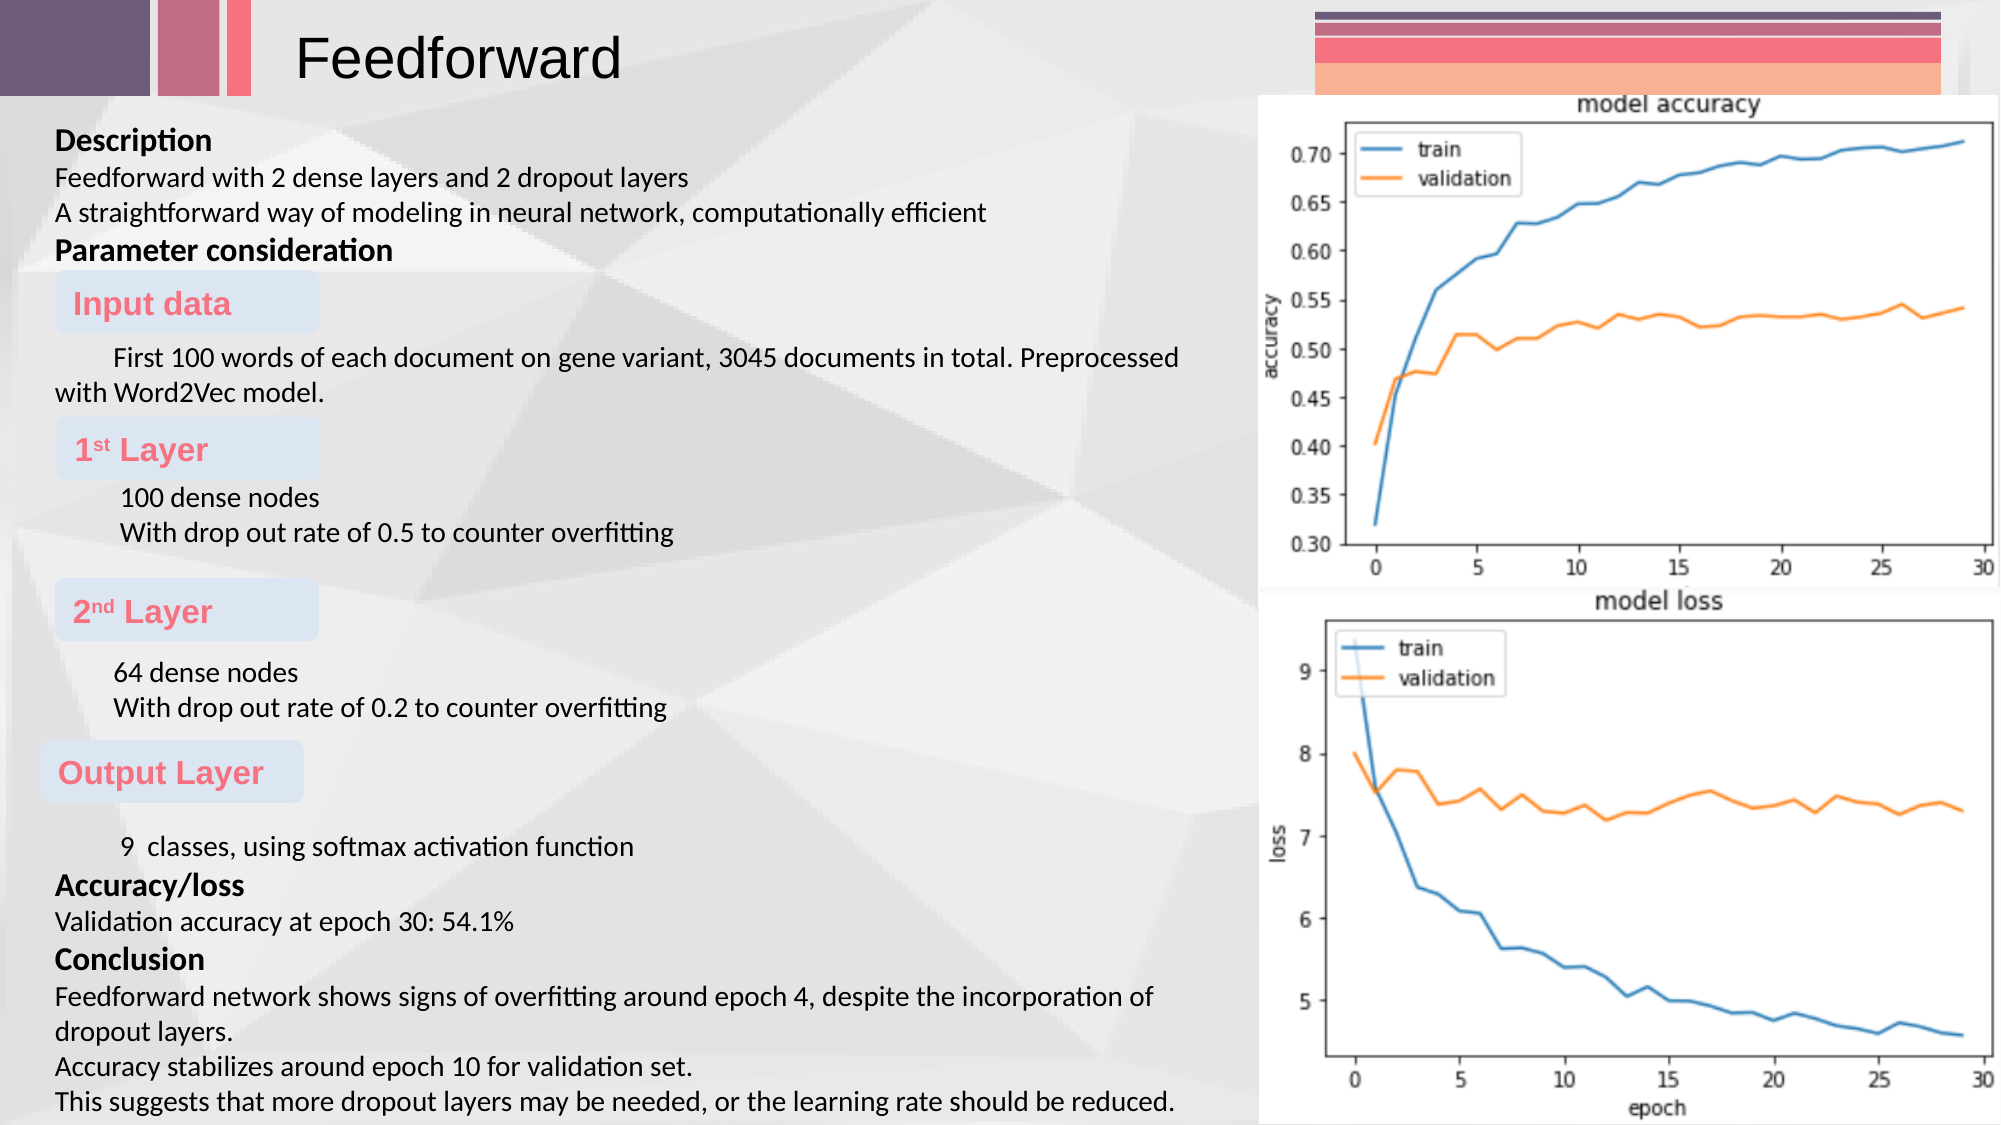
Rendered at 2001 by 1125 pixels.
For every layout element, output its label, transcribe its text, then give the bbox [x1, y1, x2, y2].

text_box Description Feedforward with 2 dense layers and 2 dropout layers A straightforward way of modeling in neural network, computationally efficient Parameter consideration First 100 words of each document on gene variant, 3045 documents in total. Preprocessed with Word2Vec model. 100 dense nodes With drop out rate of 0.5 to counter overfitting 64 dense nodes With drop out rate of 0.2 to counter overfitting 9 classes, using softmax activation function Accuracy/loss Validation accuracy at epoch 30: 54.1% Conclusion Feedforward network shows signs of overfitting around epoch 4, despite the incorporation of dropout layers. Accuracy stabilizes around epoch 10 for validation set. This suggests that more dropout layers may be needed, or the learning rate should be reduced. [39, 111, 1226, 1125]
picture [0, 0, 2001, 1125]
text_box 1st Layer [56, 416, 321, 480]
text_box 2nd Layer [54, 578, 319, 642]
text_box [157, 0, 220, 96]
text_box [1258, 12, 1998, 95]
text_box [0, 0, 150, 96]
text_box Output Layer [39, 739, 304, 803]
text_box Input data [55, 270, 320, 334]
text_box Feedforward [280, 12, 686, 99]
text_box [227, 0, 251, 96]
